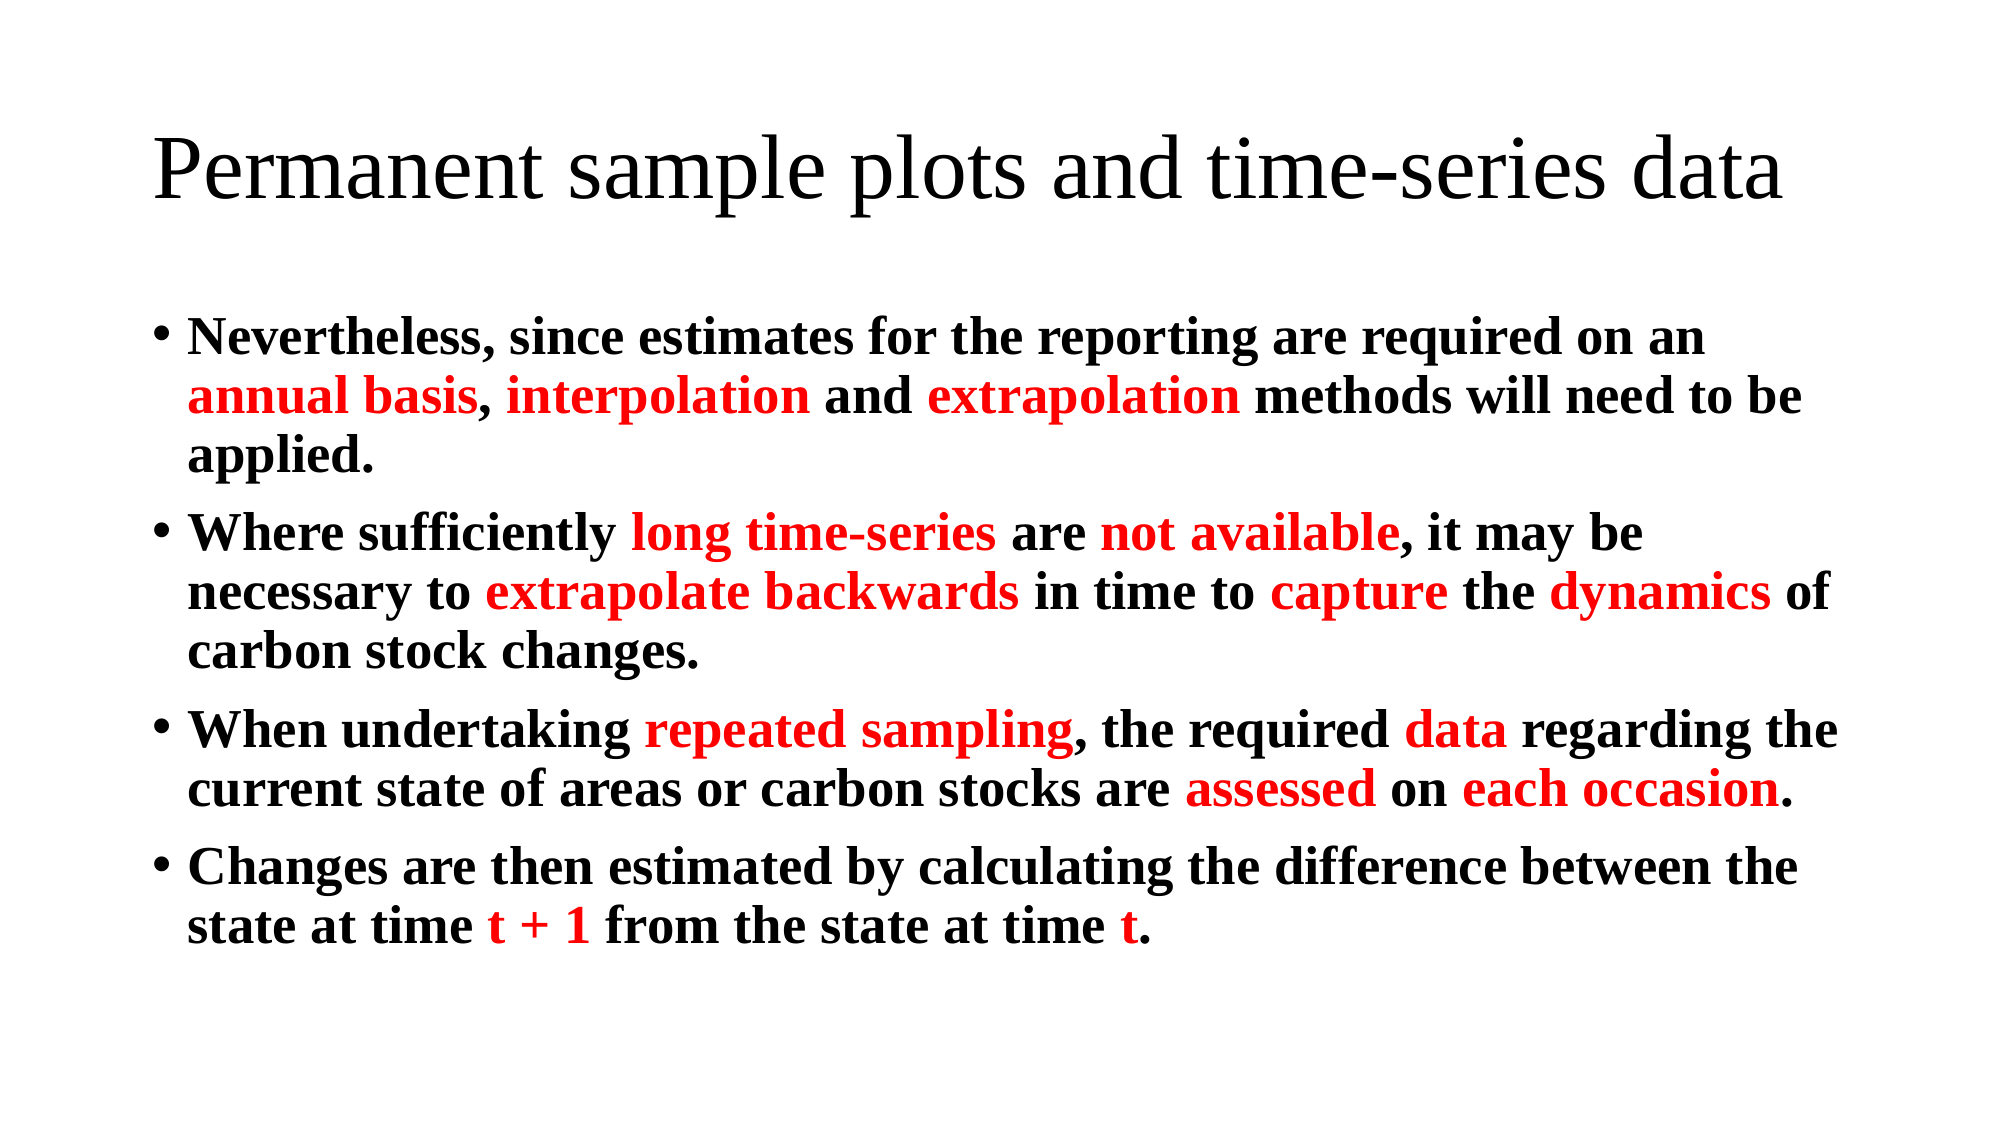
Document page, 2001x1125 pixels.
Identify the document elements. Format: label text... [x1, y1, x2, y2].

title Permanent sample plots and time-series data [137, 59, 1863, 278]
list Nevertheless, since estimates for the reporting are required on an annual basis, interpolation and extrapolation methods will need to be applied. Where sufficiently long time-series are not available, it may be necessary to extrapolate backwards in time to capture the dynamics of carbon stock changes. When undertaking repeated sampling, the required data regarding the current state of areas or carbon stocks are assessed on each occasion. Changes are then estimated by calculating the difference between the state at time t + 1 from the state at time t. [137, 299, 1863, 1014]
